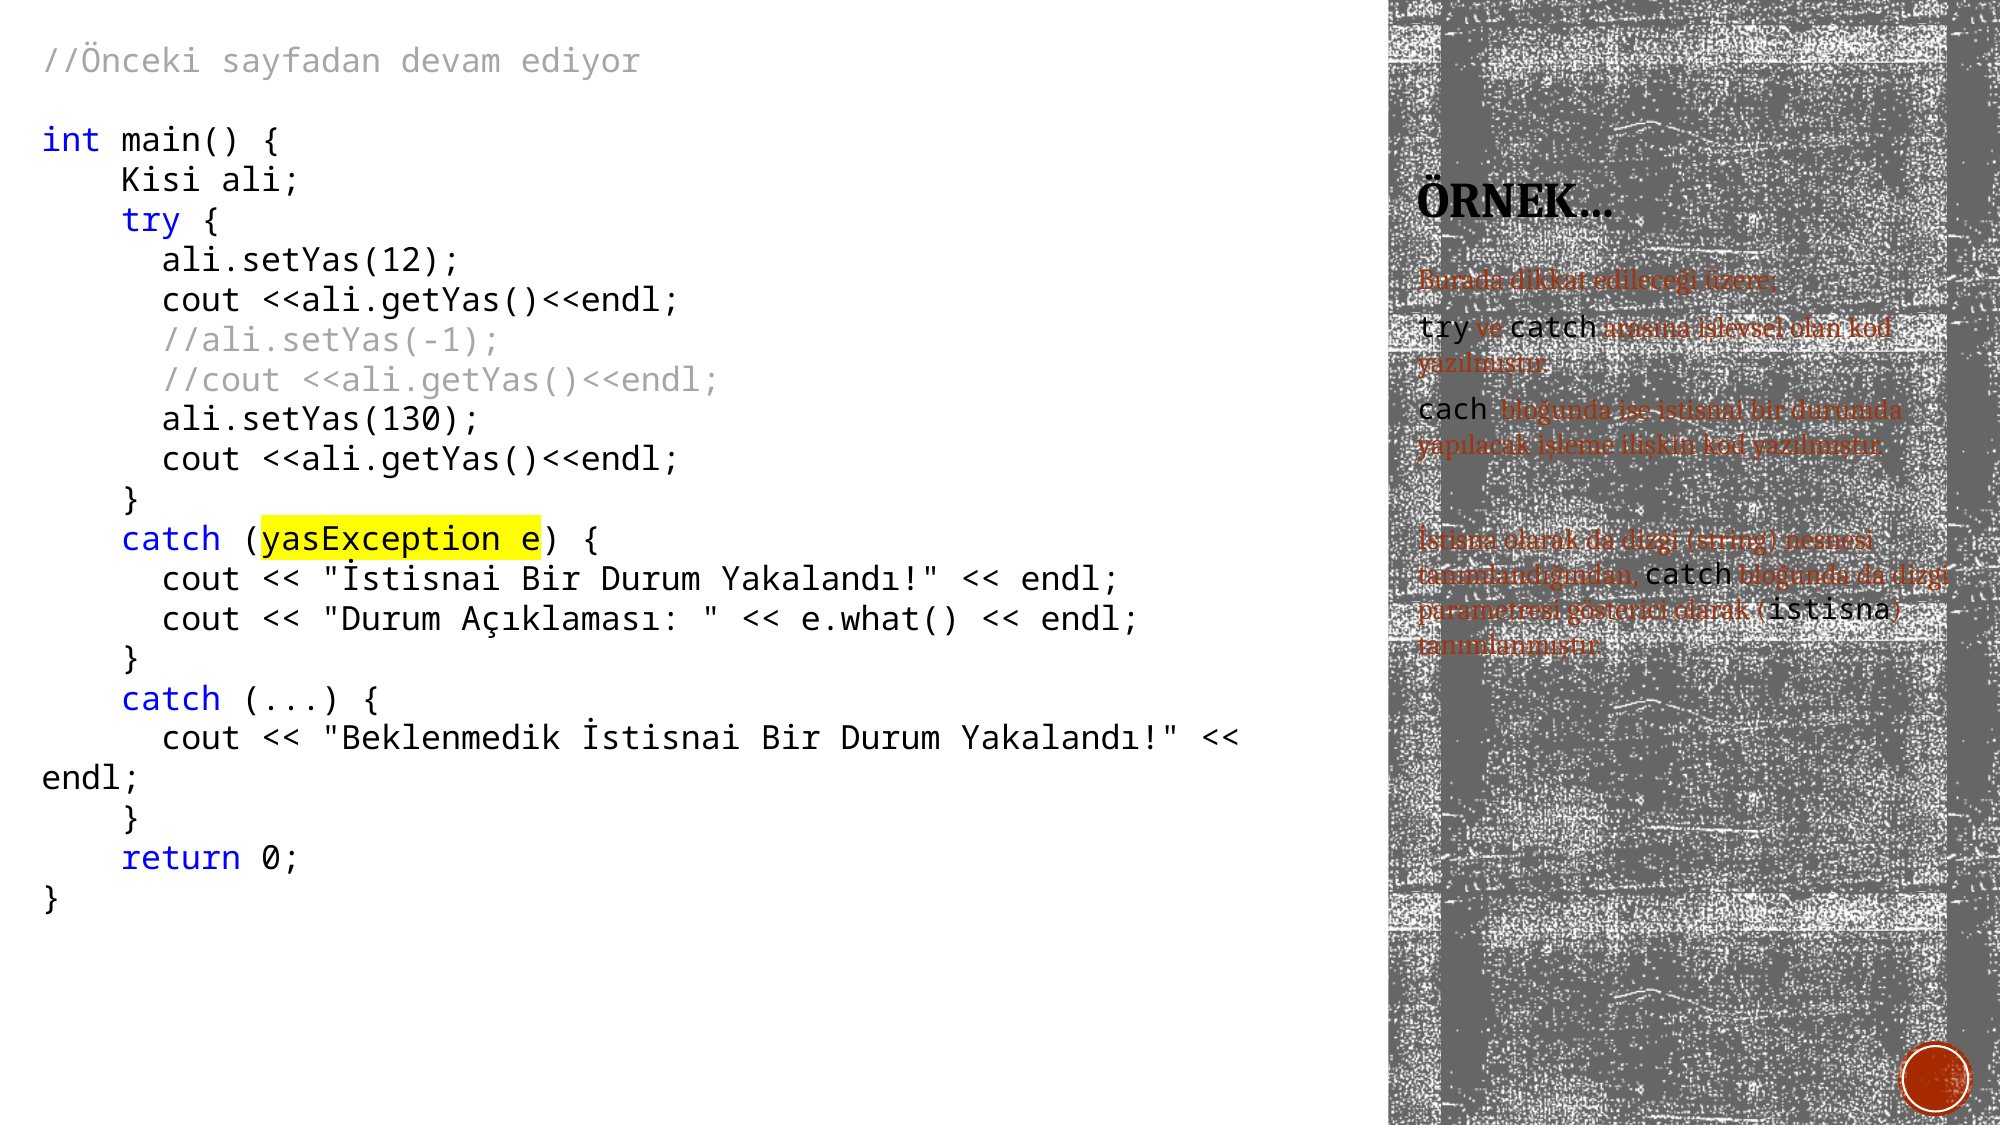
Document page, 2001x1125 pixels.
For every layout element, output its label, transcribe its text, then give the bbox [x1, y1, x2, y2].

title Örnek… [1402, 31, 1974, 236]
list //Önceki sayfadan devam ediyor int main() { Kisi ali; try { ali.setYas(12); cout <<ali.getYas()<<endl; //ali.setYas(-1); //cout <<ali.getYas()<<endl; ali.setYas(130); cout <<ali.getYas()<<endl; } catch (yasException e) { cout << "İstisnai Bir Durum Yakalandı!" << endl; cout << "Durum Açıklaması: " << e.what() << endl; } catch (...) { cout << "Beklenmedik İstisnai Bir Durum Yakalandı!" << endl; } return 0; } [26, 31, 1376, 1042]
list Burada dikkat edileceği üzere; try ve catch arasına işlevsel olan kod yazılmıştır. cach bloğunda ise istisnai bir durumda yapılacak işleme ilişkin kod yazılmıştır. İstisna olarak da dizgi (string) nesnesi tanımlandığından, catch bloğunda da dizgi parametresi gösterici olarak (istisna) tanımlanmıştır. [1402, 252, 1974, 1014]
